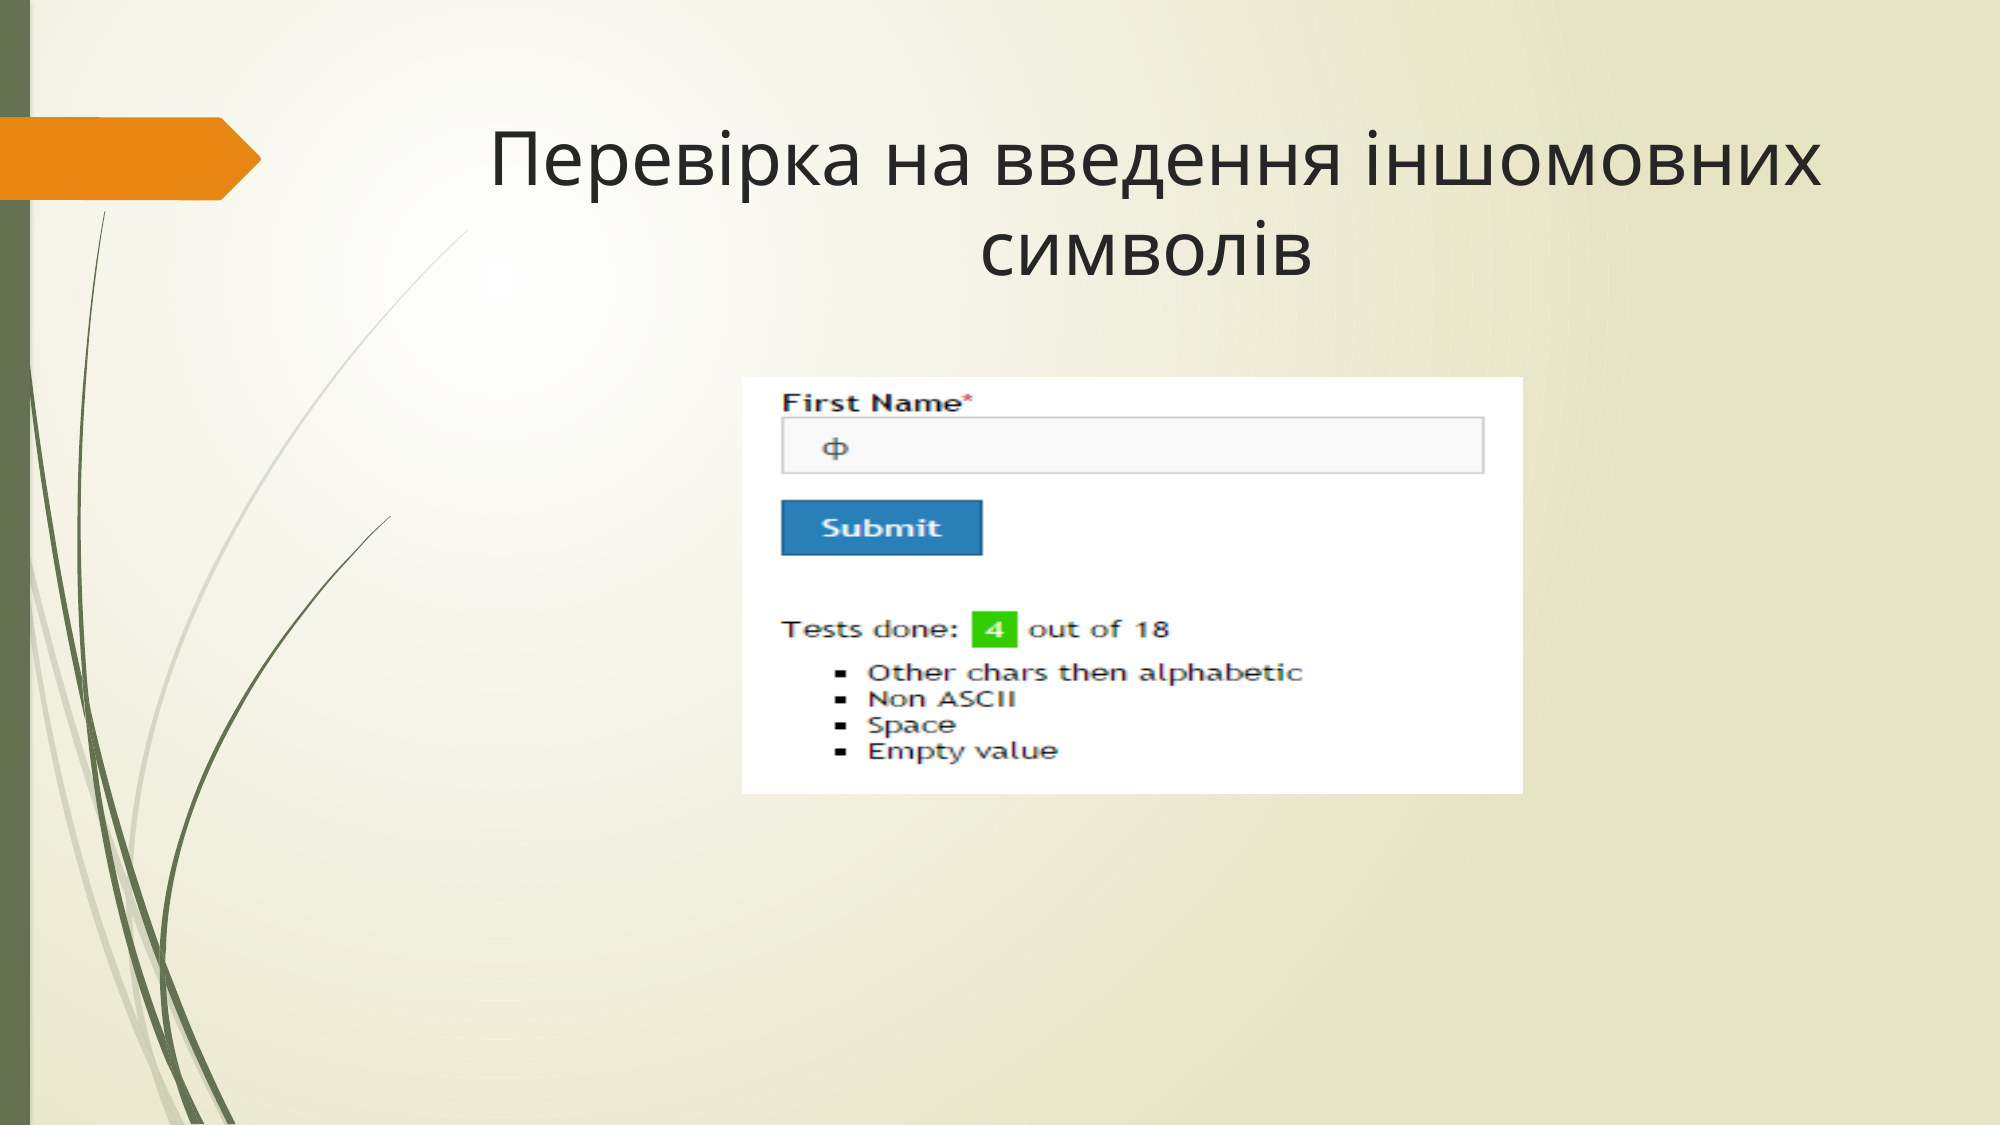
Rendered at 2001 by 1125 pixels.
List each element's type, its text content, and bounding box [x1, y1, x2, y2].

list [742, 377, 1523, 794]
title Перевірка на введення іншомовних символів [425, 102, 1888, 313]
